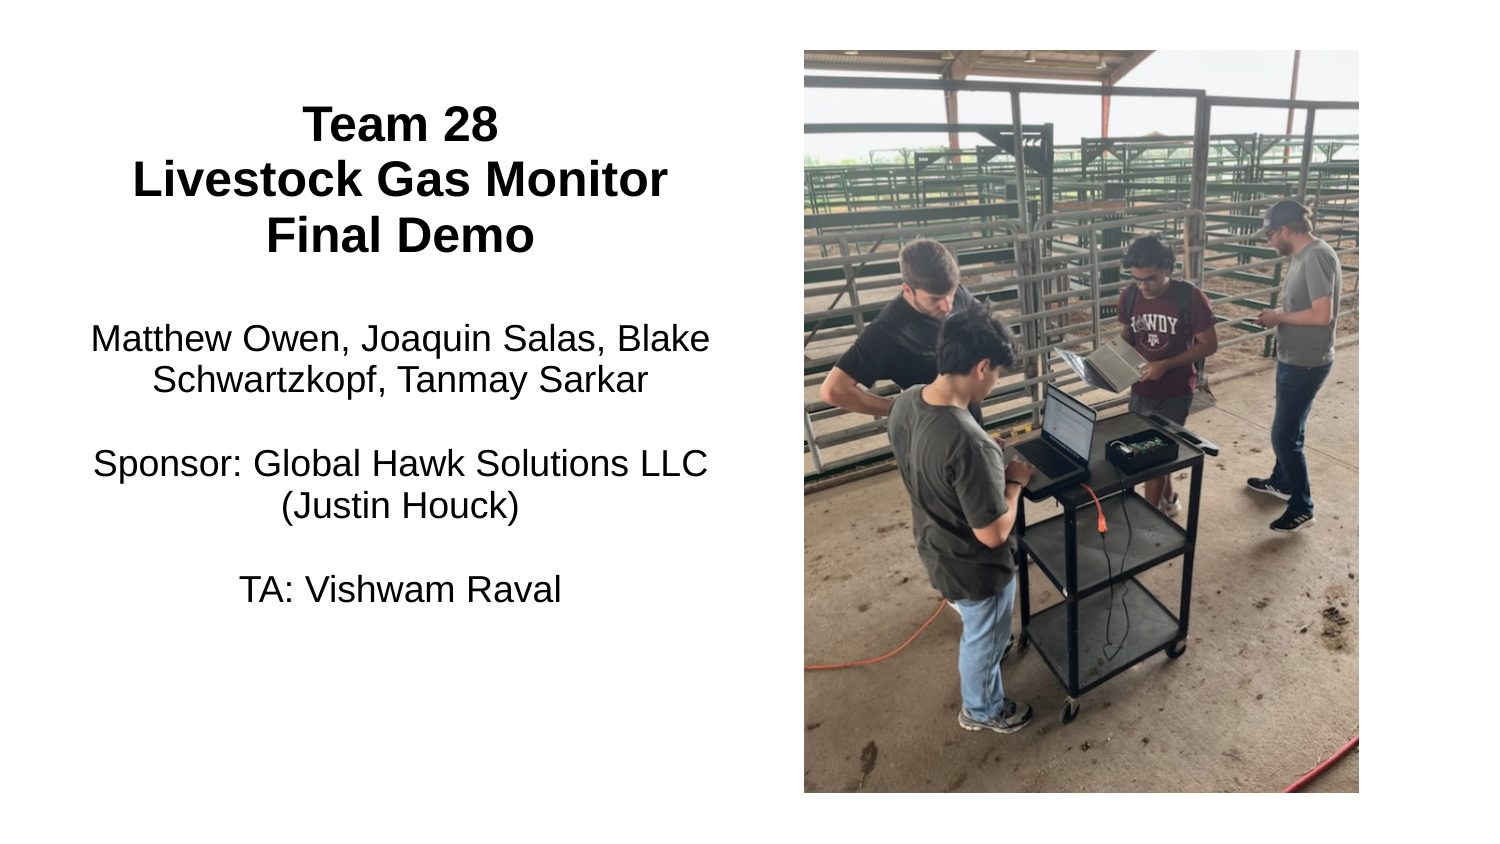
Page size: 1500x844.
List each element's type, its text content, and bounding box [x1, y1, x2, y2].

title Team 28 Livestock Gas Monitor Final Demo [51, 50, 750, 279]
subtitle Matthew Owen, Joaquin Salas, Blake Schwartzkopf, Tanmay Sarkar Sponsor: Global Hawk Solutions LLC (Justin Houck) TA: Vishwam Raval [51, 301, 750, 802]
picture [804, 50, 1359, 793]
